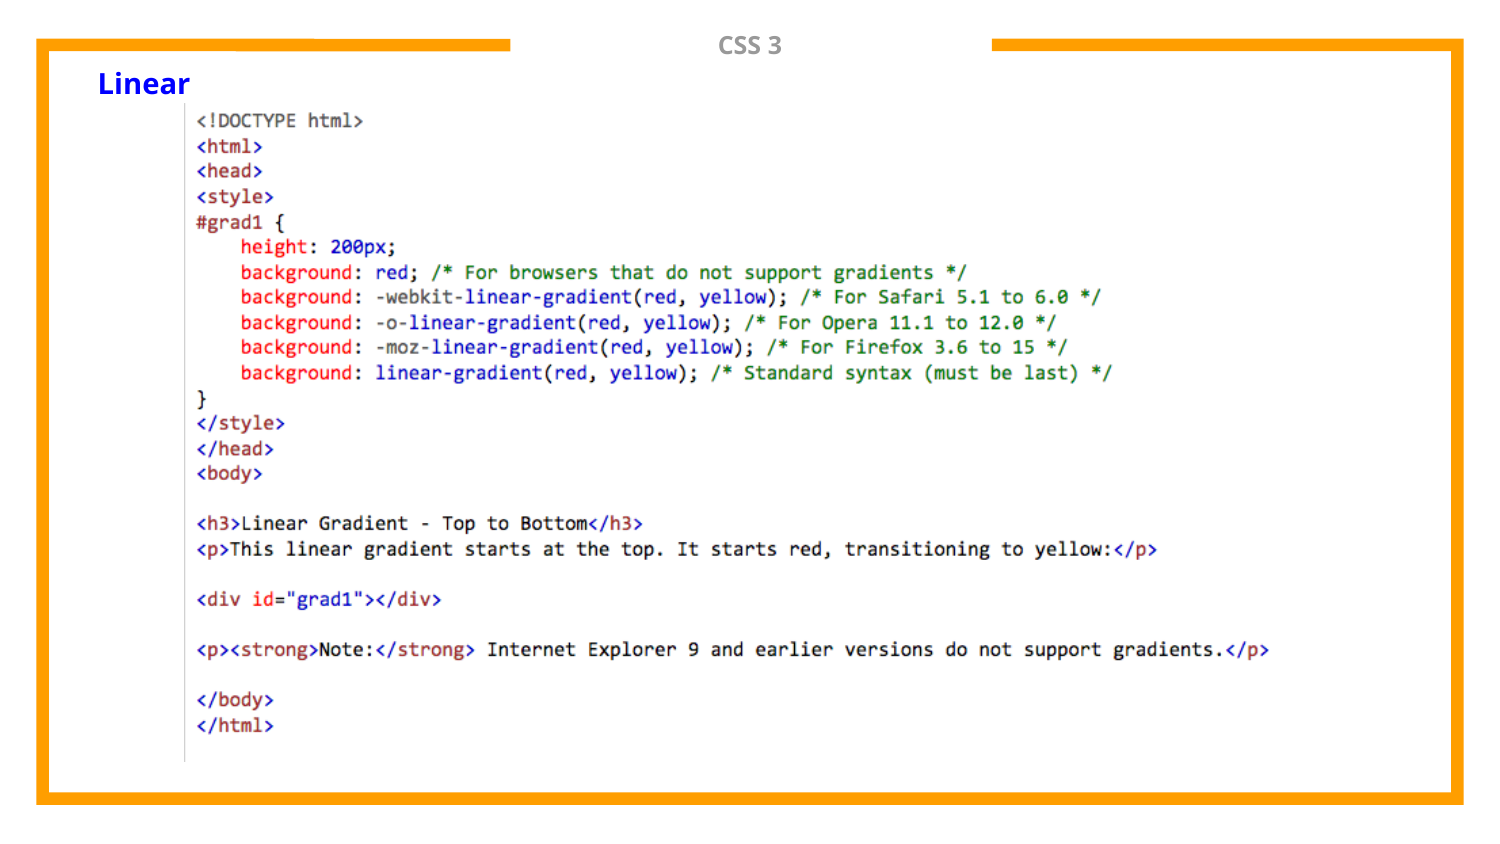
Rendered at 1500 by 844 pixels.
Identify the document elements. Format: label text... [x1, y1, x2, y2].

picture [184, 103, 1405, 762]
text_box Linear [82, 14, 493, 146]
title CSS 3 [531, 15, 969, 101]
